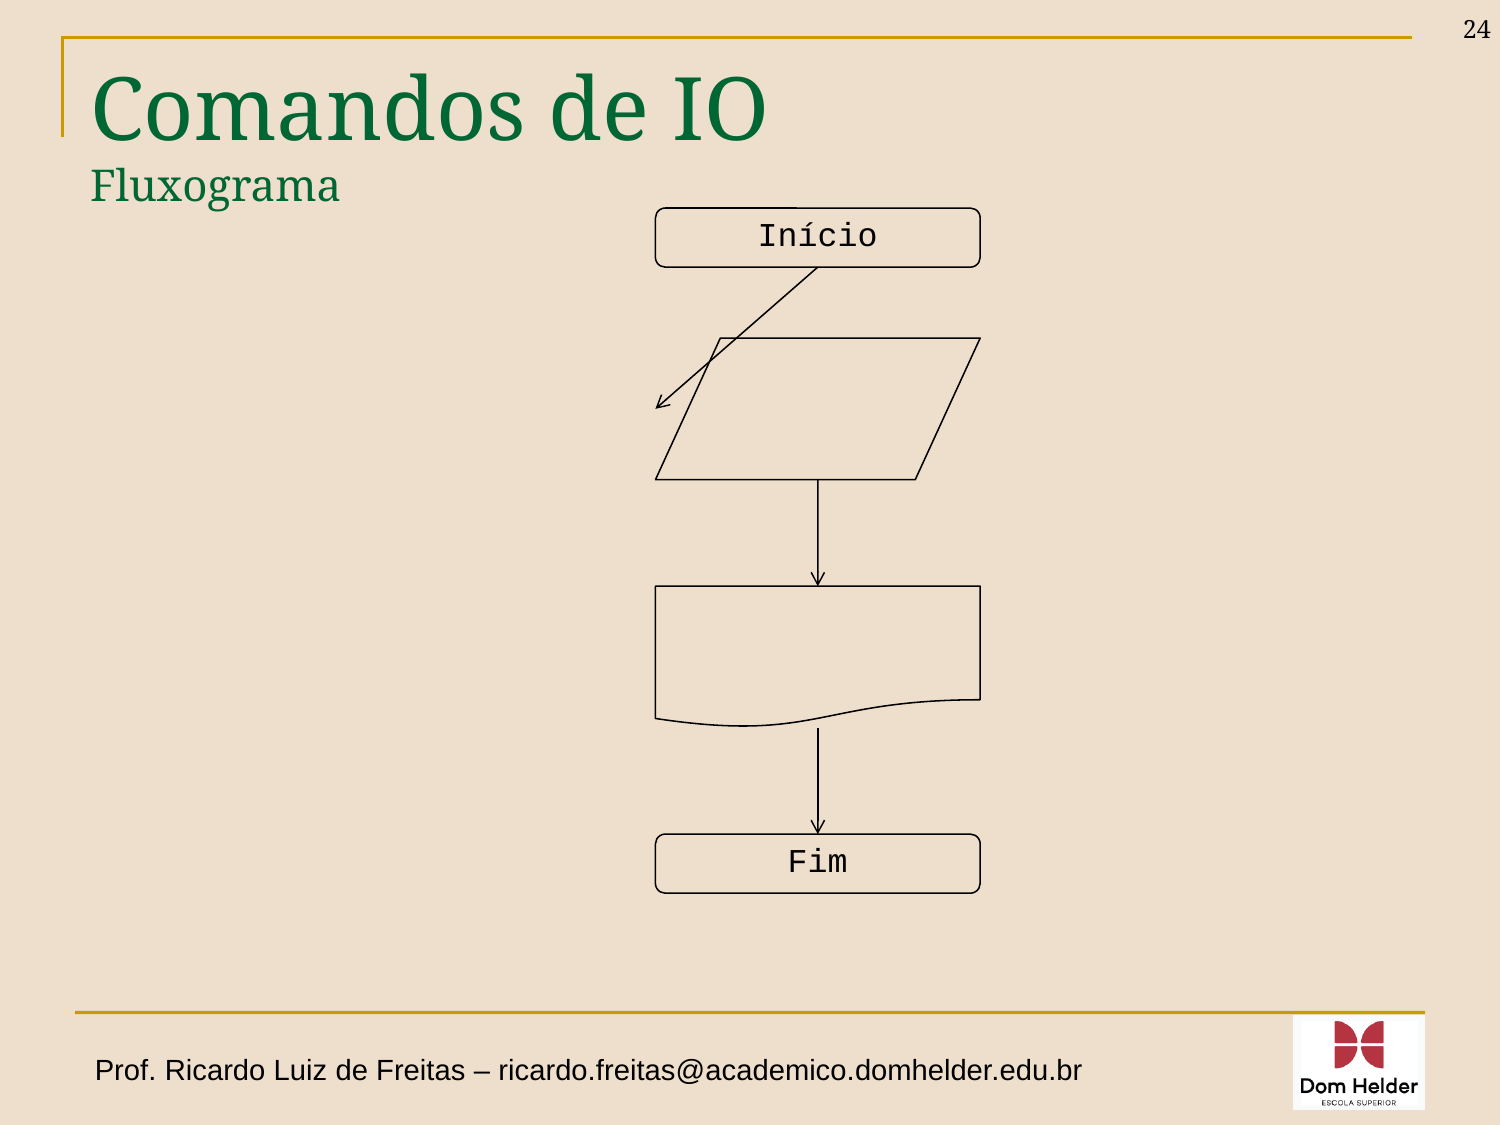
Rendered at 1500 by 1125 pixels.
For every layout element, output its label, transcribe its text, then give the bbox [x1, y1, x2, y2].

title Comandos de IO Fluxograma [75, 45, 1425, 233]
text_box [892, 416, 969, 504]
slide_number 24 [1392, 0, 1500, 55]
picture [1293, 1015, 1425, 1110]
text_box [655, 586, 981, 727]
text_box [655, 338, 981, 480]
text_box Fim [655, 834, 981, 894]
text_box Início [655, 207, 981, 268]
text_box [817, 727, 969, 879]
